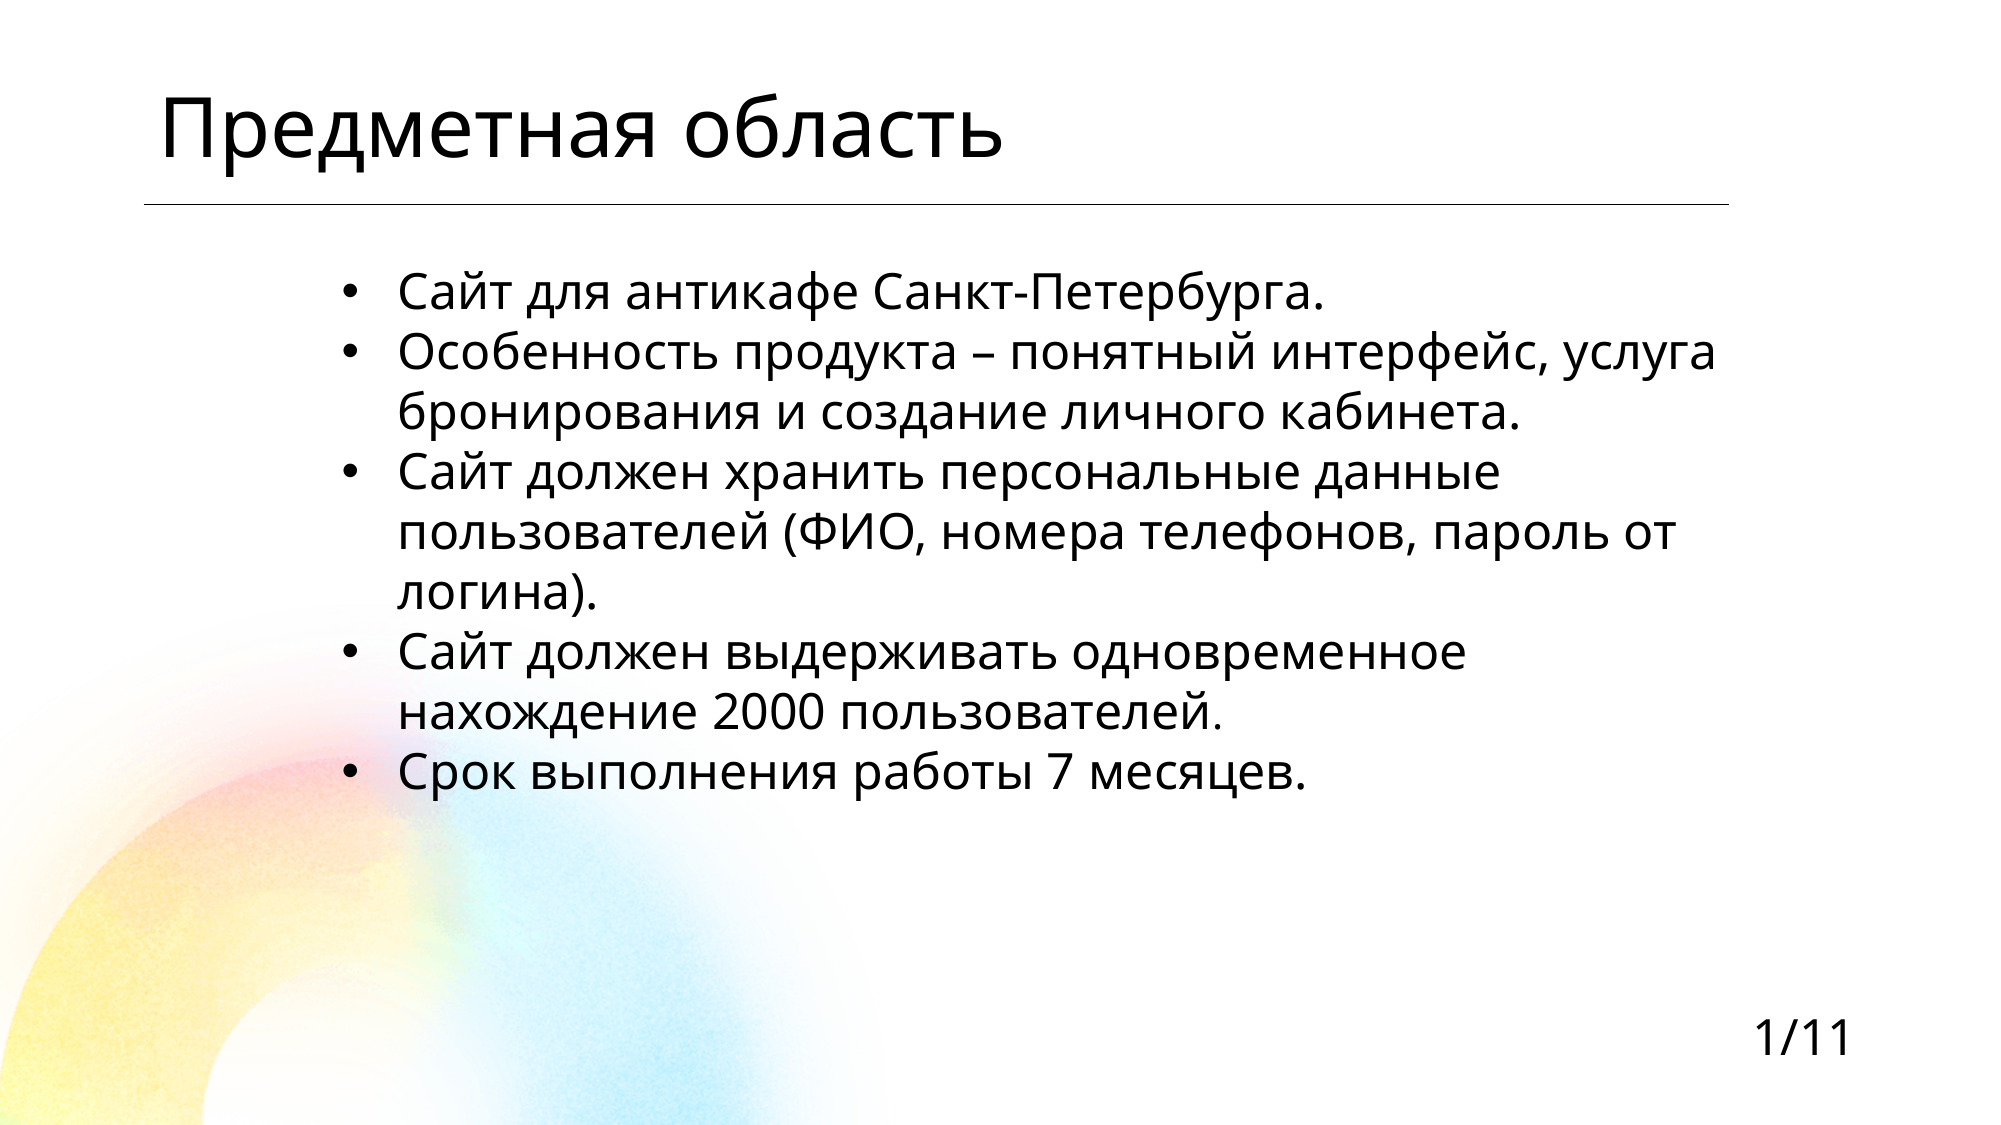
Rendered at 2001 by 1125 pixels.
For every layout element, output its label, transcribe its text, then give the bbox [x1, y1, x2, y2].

text_box 1/11 [1729, 998, 1871, 1073]
text_box Сайт для антикафе Санкт-Петербурга. Особенность продукта – понятный интерфейс, услуга бронирования и создание личного кабинета. Сайт должен хранить персональные данные пользователей (ФИО, номера телефонов, пароль от логина). Сайт должен выдерживать одновременное нахождение 2000 пользователей. Срок выполнения работы 7 месяцев. [326, 252, 1769, 808]
picture [0, 564, 929, 1125]
text_box Предметная область [143, 67, 1048, 182]
